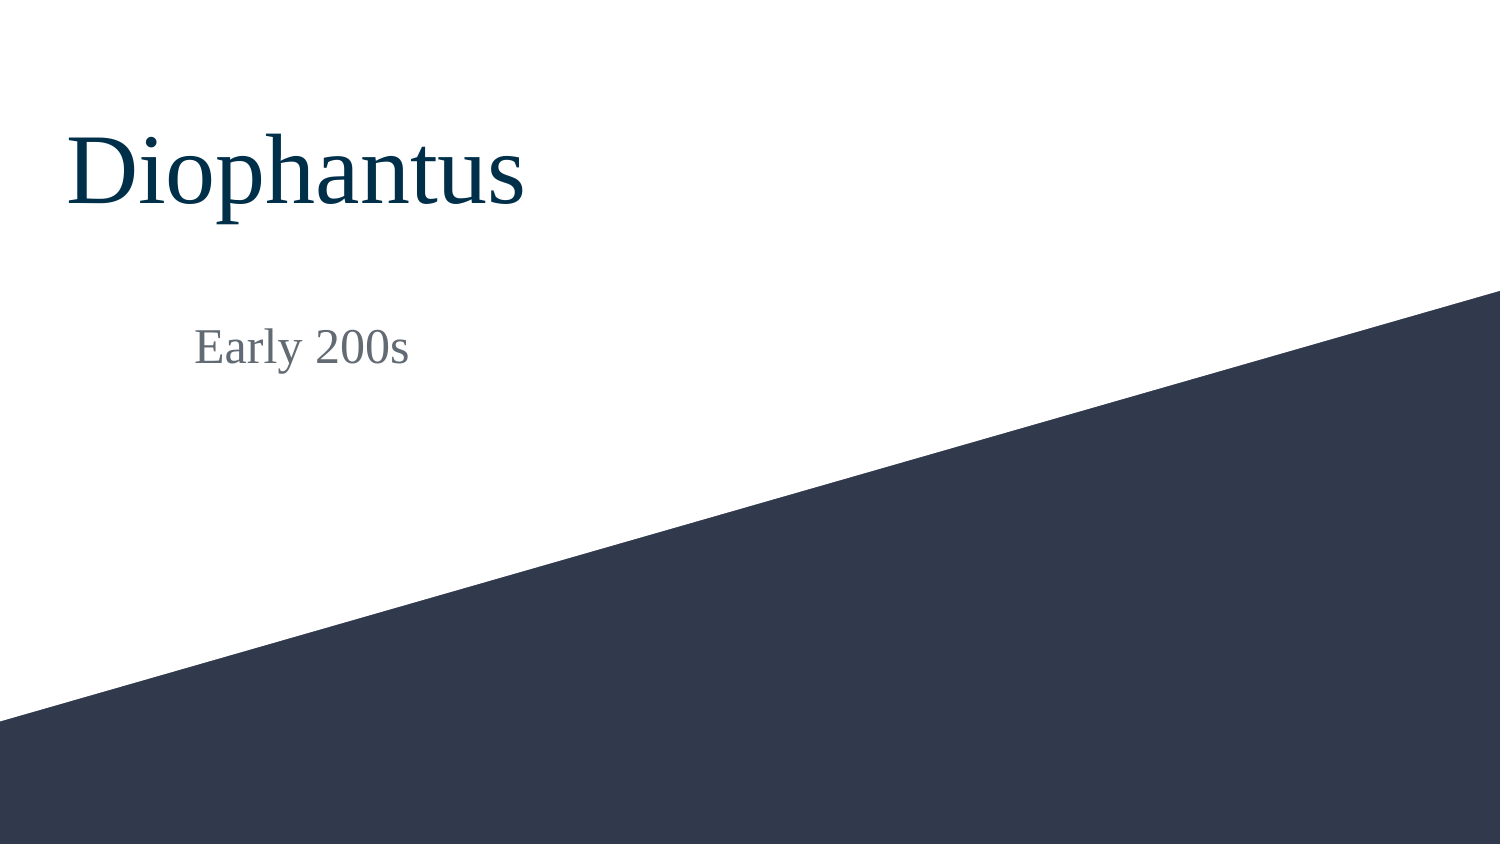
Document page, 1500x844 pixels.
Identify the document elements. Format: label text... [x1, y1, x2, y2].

subtitle Early 200s [179, 298, 876, 421]
title Diophantus [51, 88, 1449, 299]
